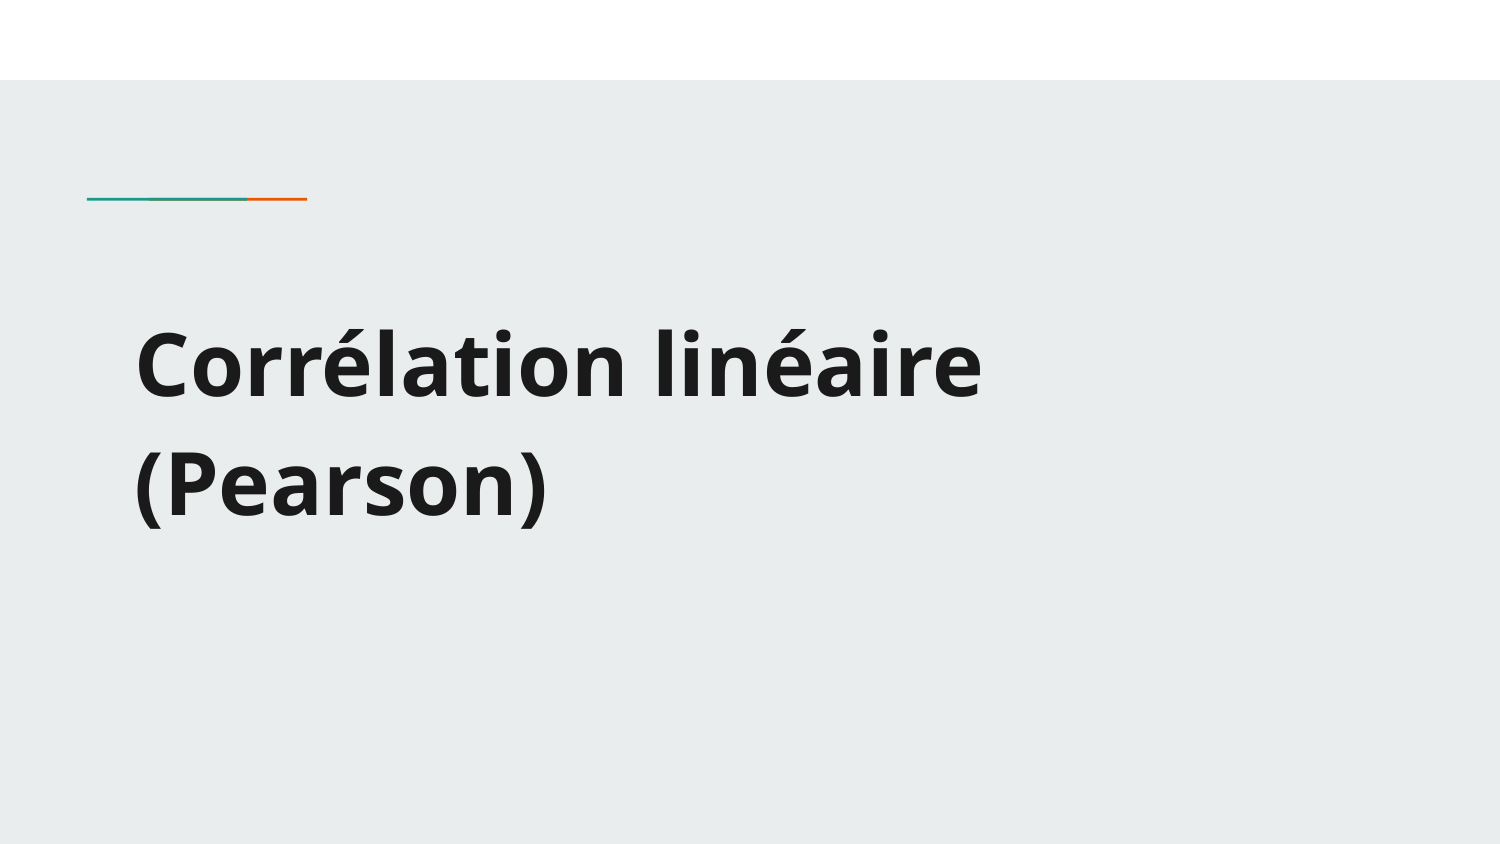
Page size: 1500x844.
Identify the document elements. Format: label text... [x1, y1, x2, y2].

title Corrélation linéaire (Pearson) [119, 285, 1381, 559]
